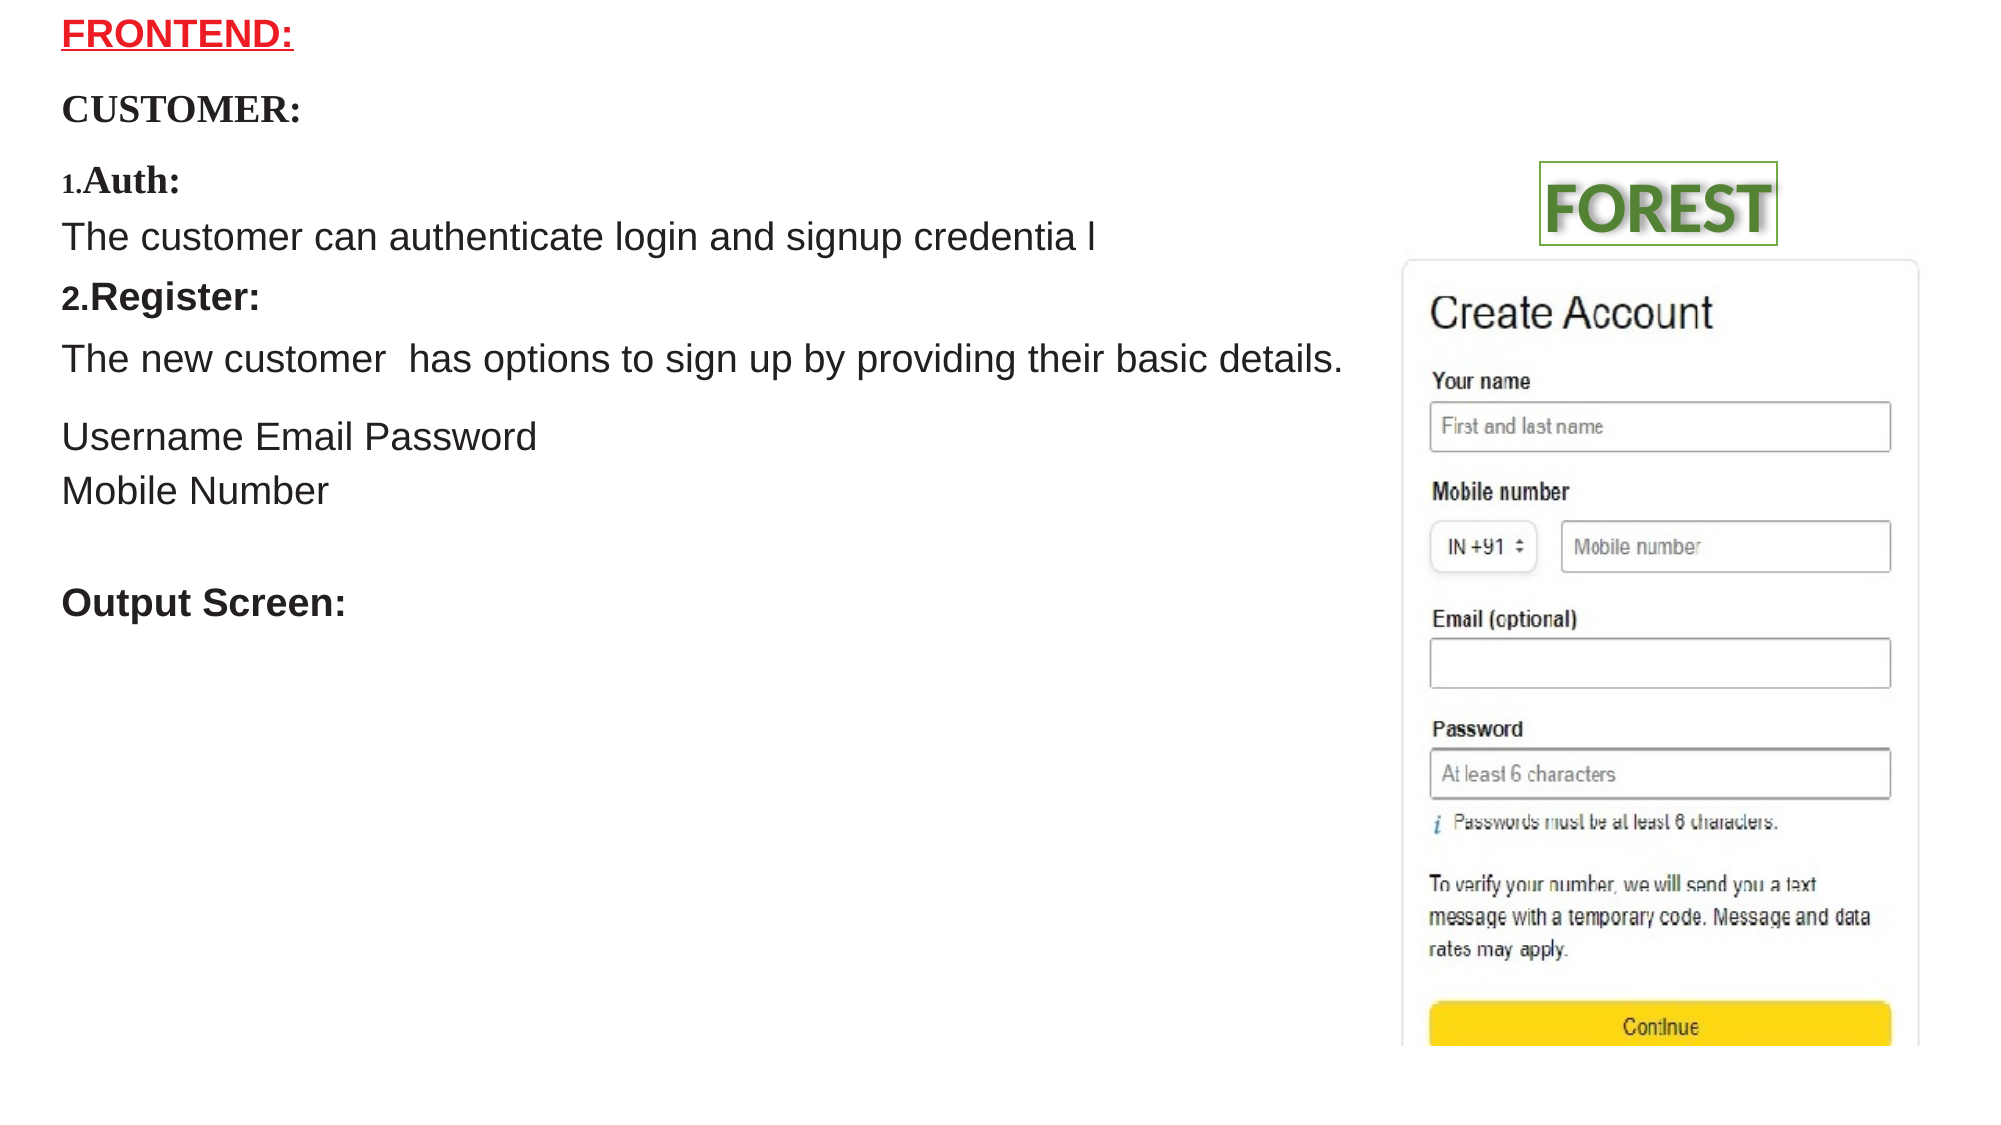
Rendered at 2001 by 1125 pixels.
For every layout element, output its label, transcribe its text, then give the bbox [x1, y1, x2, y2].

text_box FRONTEND: CUSTOMER: Auth: The customer can authenticate login and signup credentia l Register: The new customer has options to sign up by providing their basic details. Username Email Password Mobile Number Output Screen: [46, 0, 1361, 679]
text_box FOREST [1448, 151, 1869, 162]
picture [1369, 162, 1951, 1046]
